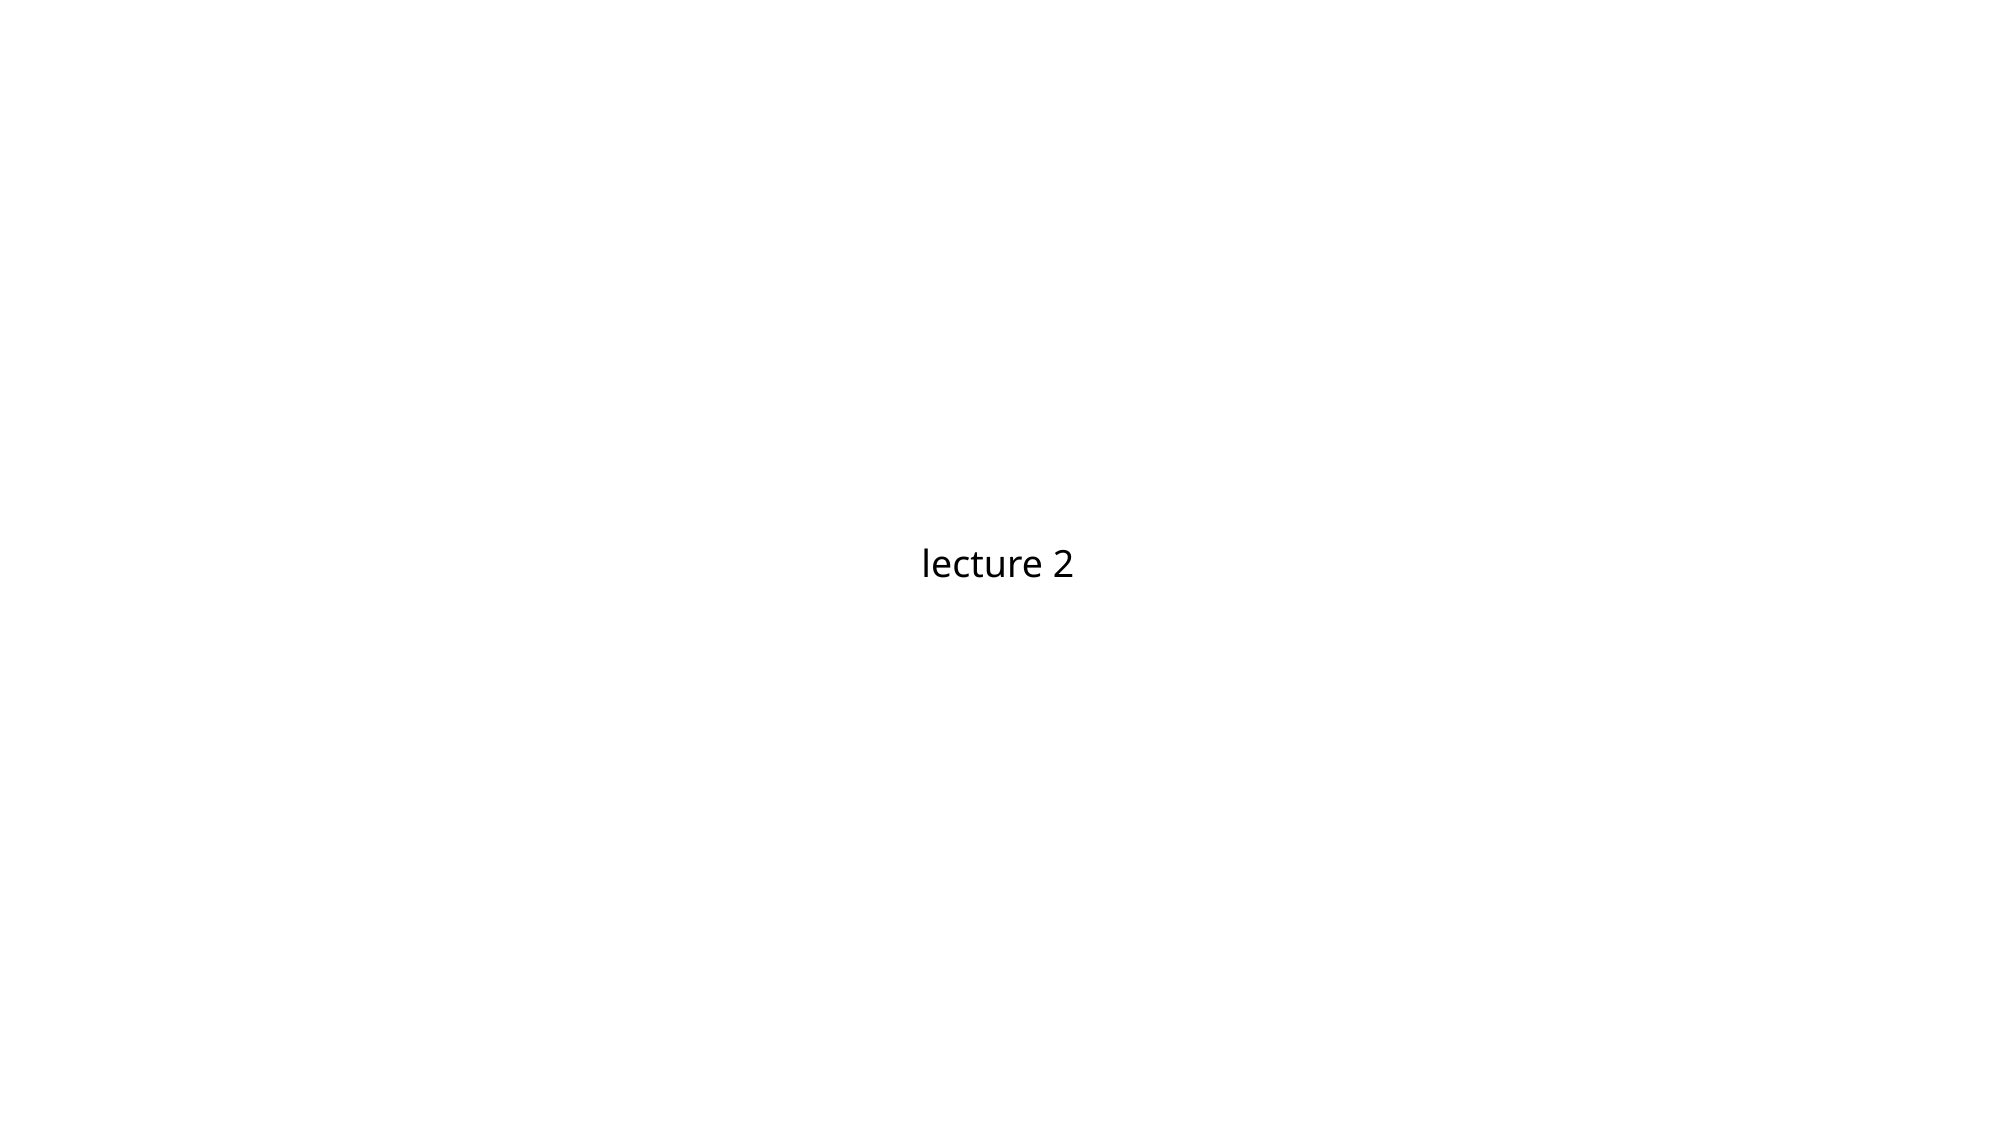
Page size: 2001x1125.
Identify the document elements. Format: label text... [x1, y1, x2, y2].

text_box lecture 2 [906, 532, 1094, 592]
